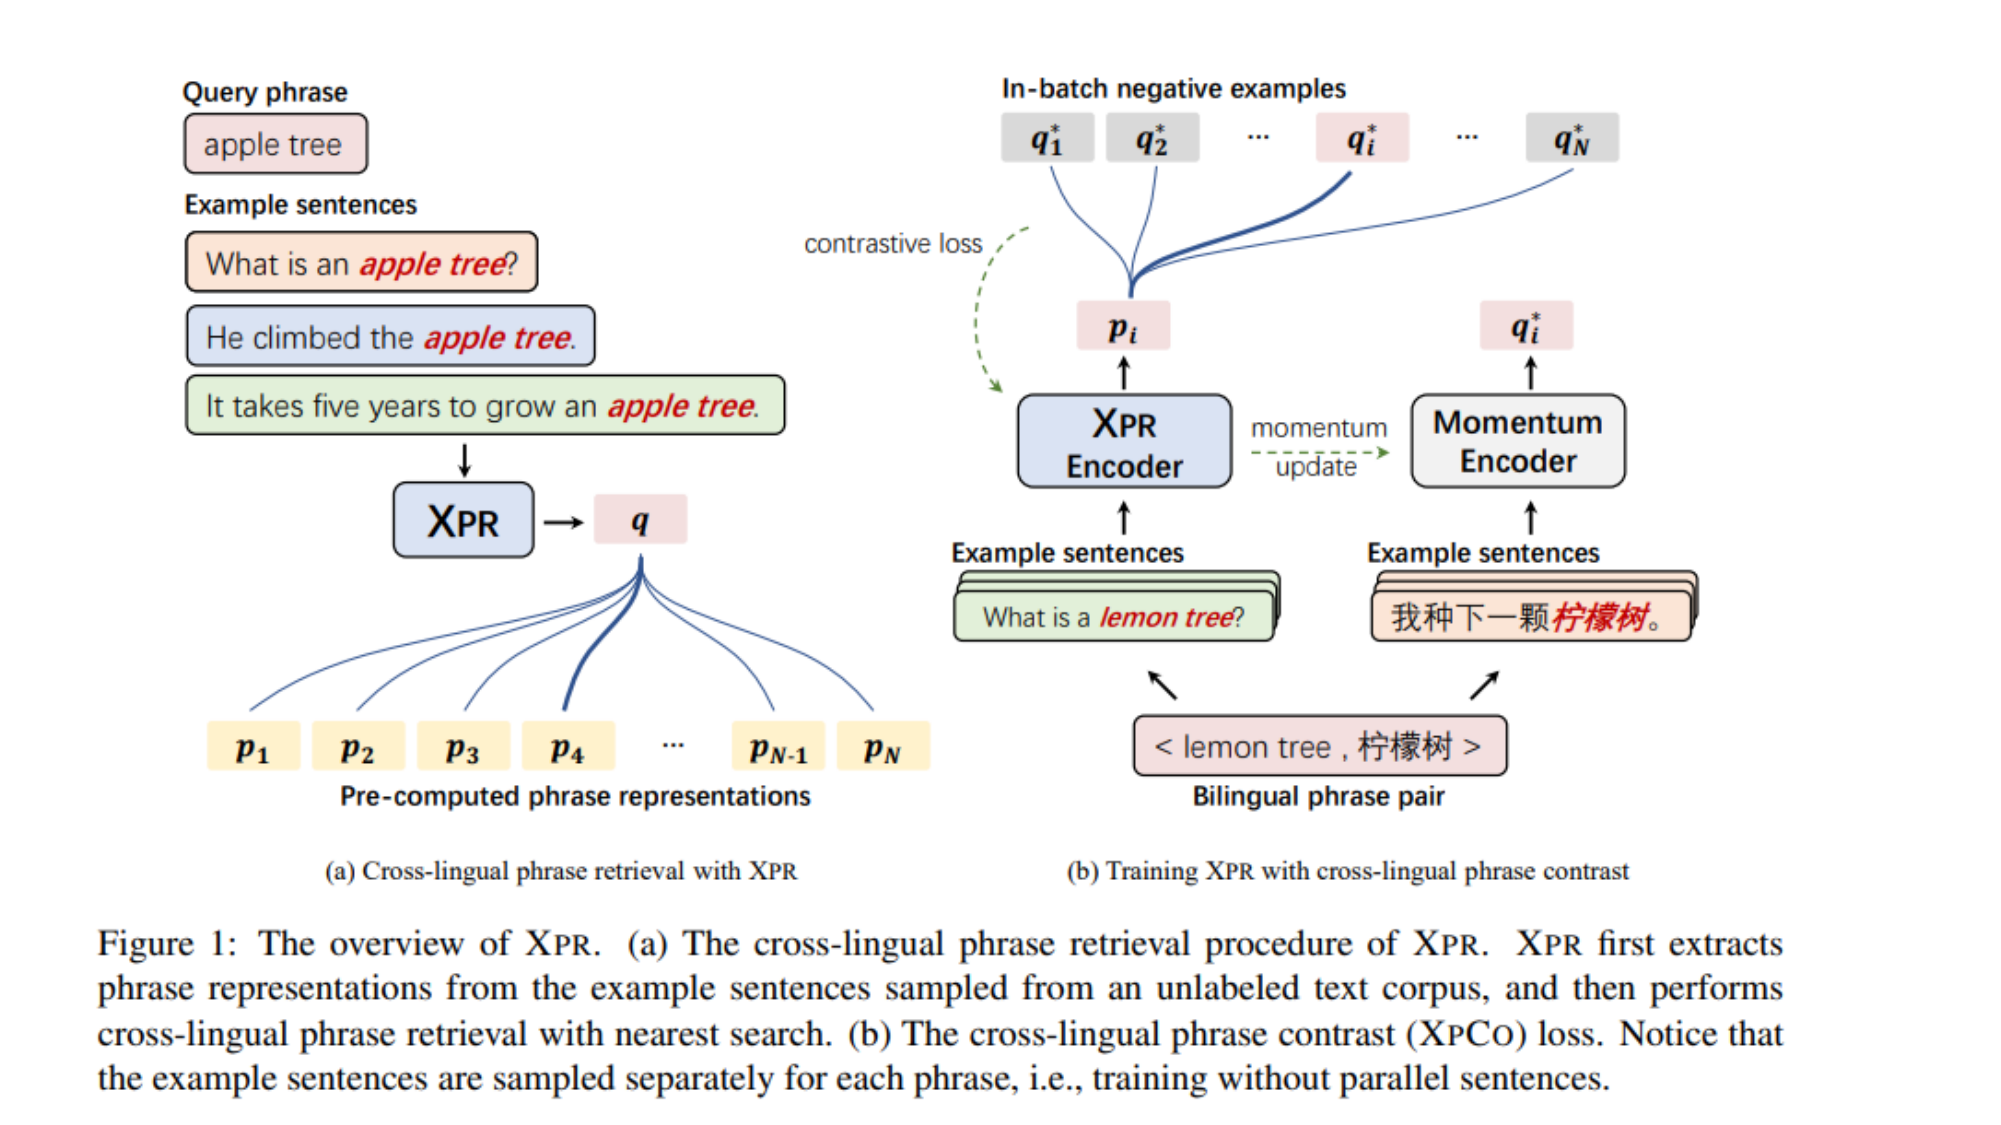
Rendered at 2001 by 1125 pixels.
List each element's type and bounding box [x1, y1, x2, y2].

picture [71, 0, 1823, 1125]
